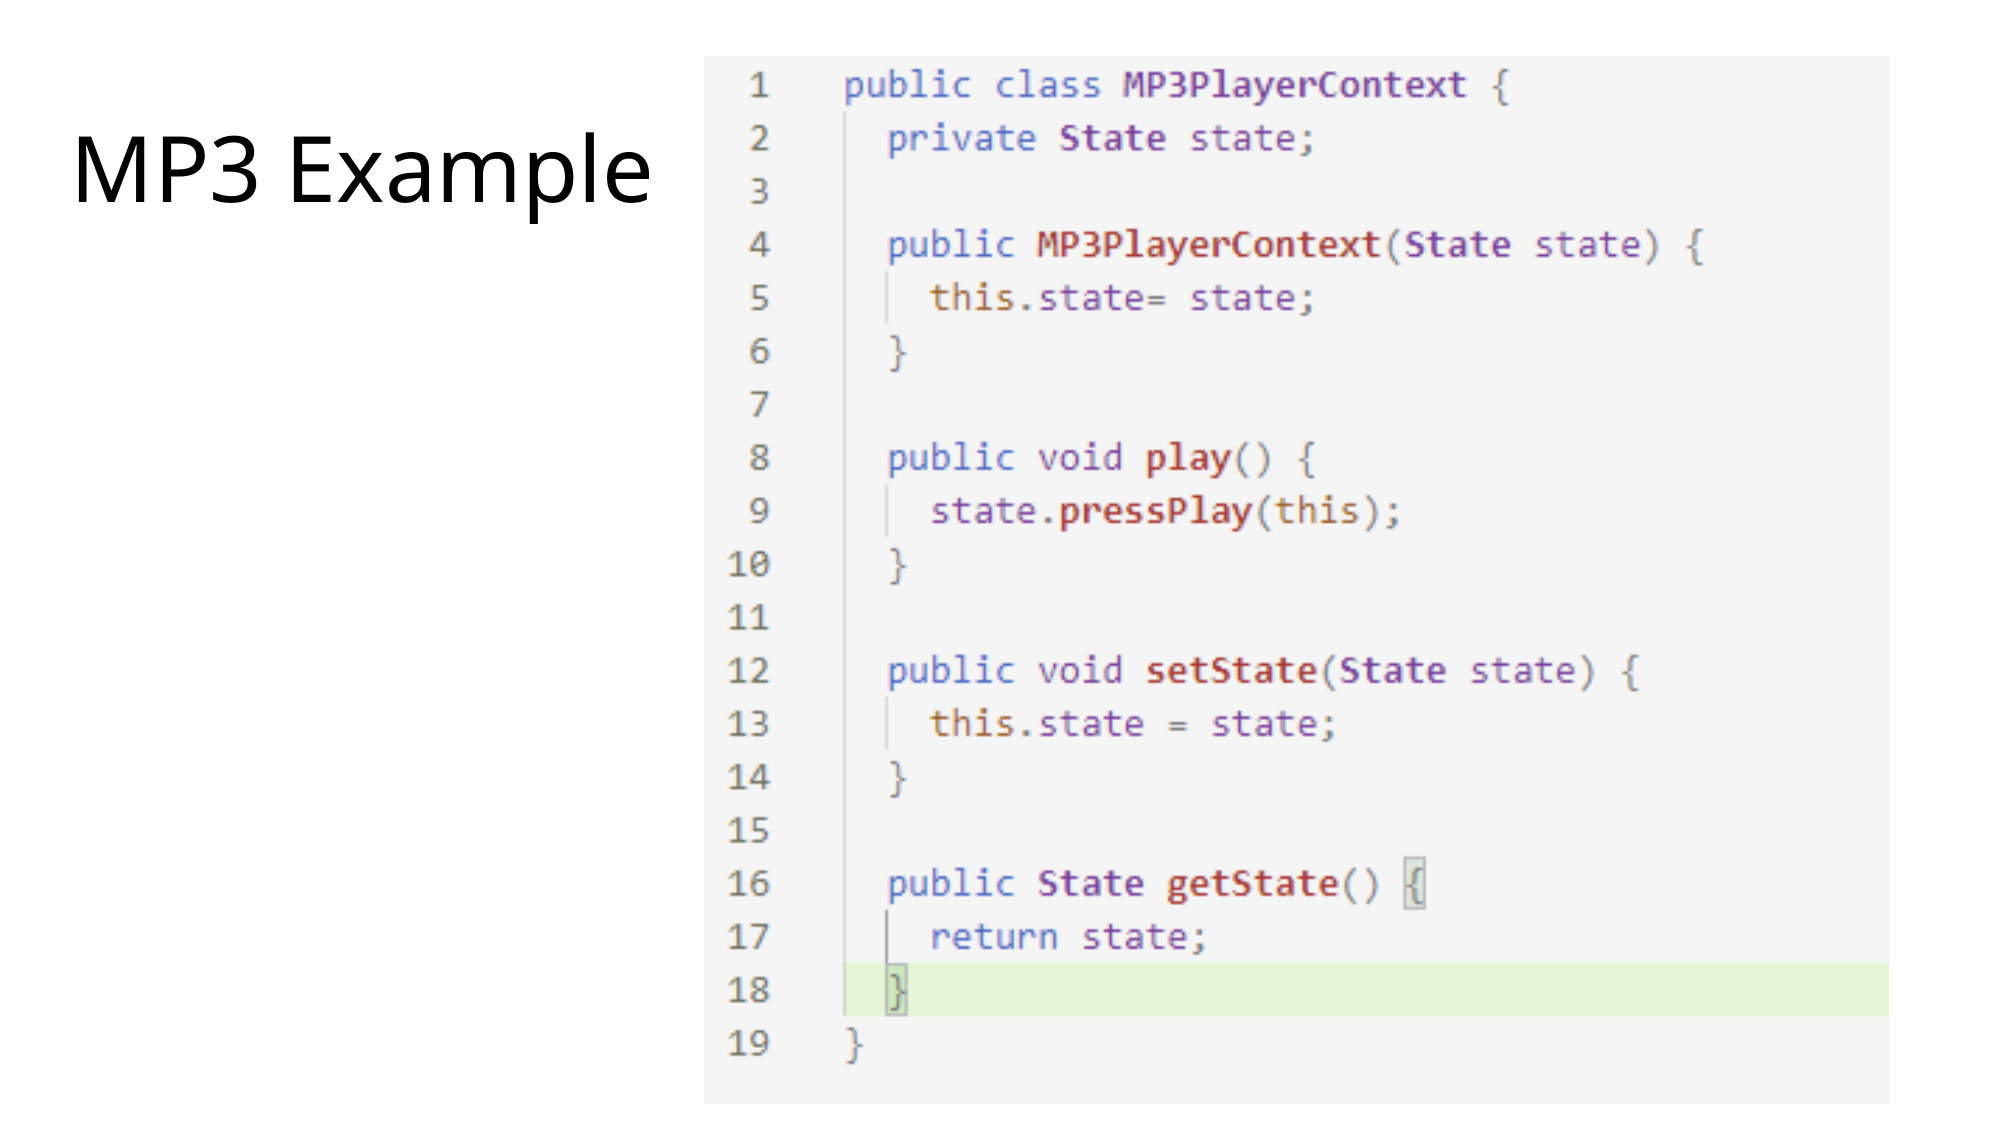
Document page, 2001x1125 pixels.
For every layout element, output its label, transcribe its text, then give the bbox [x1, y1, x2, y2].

picture [704, 56, 1889, 1104]
title MP3 Example [55, 75, 677, 271]
